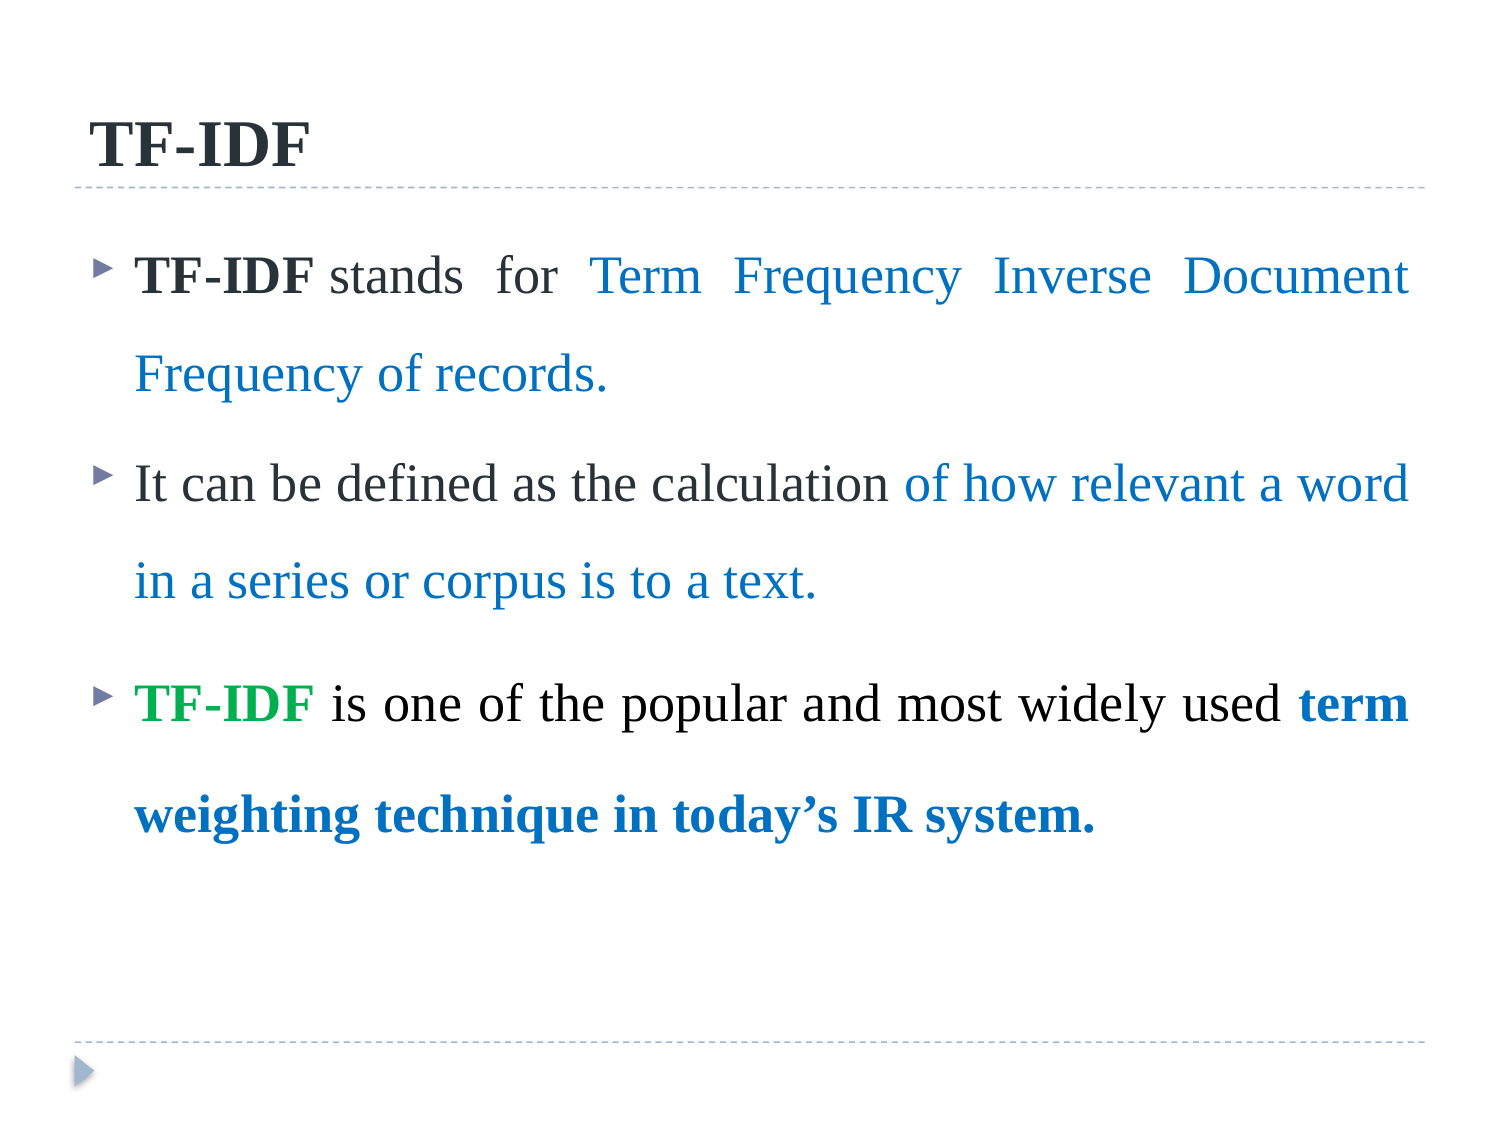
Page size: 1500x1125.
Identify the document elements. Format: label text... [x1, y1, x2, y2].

title TF-IDF [75, 24, 1425, 188]
list TF-IDF stands for Term Frequency Inverse Document Frequency of records. It can be defined as the calculation of how relevant a word in a series or corpus is to a text. TF-IDF is one of the popular and most widely used term weighting technique in today’s IR system. [75, 200, 1425, 1010]
